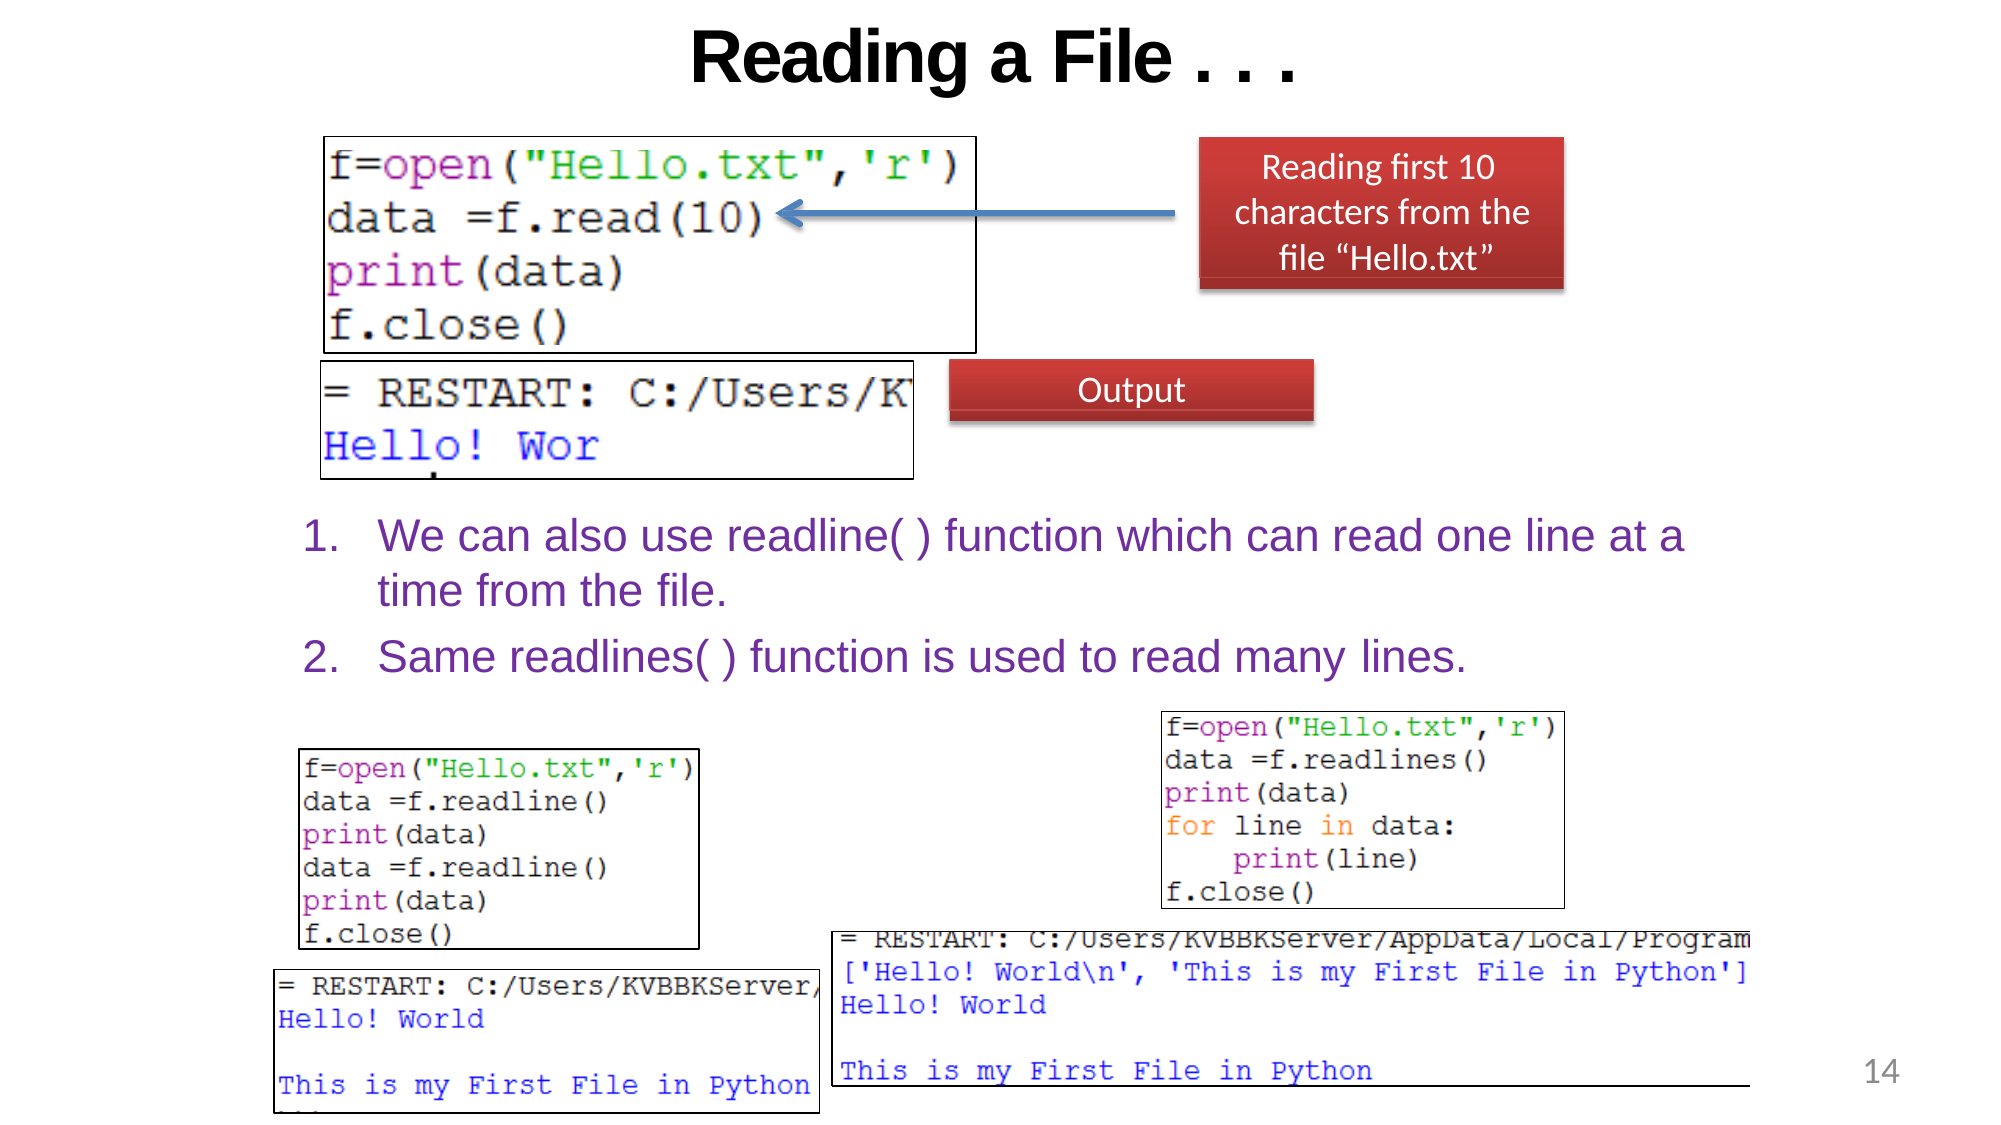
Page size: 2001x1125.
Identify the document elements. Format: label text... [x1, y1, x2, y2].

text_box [273, 968, 821, 1115]
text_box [830, 930, 1752, 1088]
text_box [1160, 710, 1566, 910]
text_box We can also use readline( ) function which can read one line at a time from the file. Same readlines( ) function is used to read many lines. [300, 503, 1737, 682]
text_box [298, 748, 701, 951]
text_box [1187, 352, 1321, 446]
title Reading a File . . . [687, 5, 1300, 138]
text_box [1193, 129, 1571, 314]
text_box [319, 135, 1183, 480]
slide_number 14 [1754, 1046, 1900, 1092]
